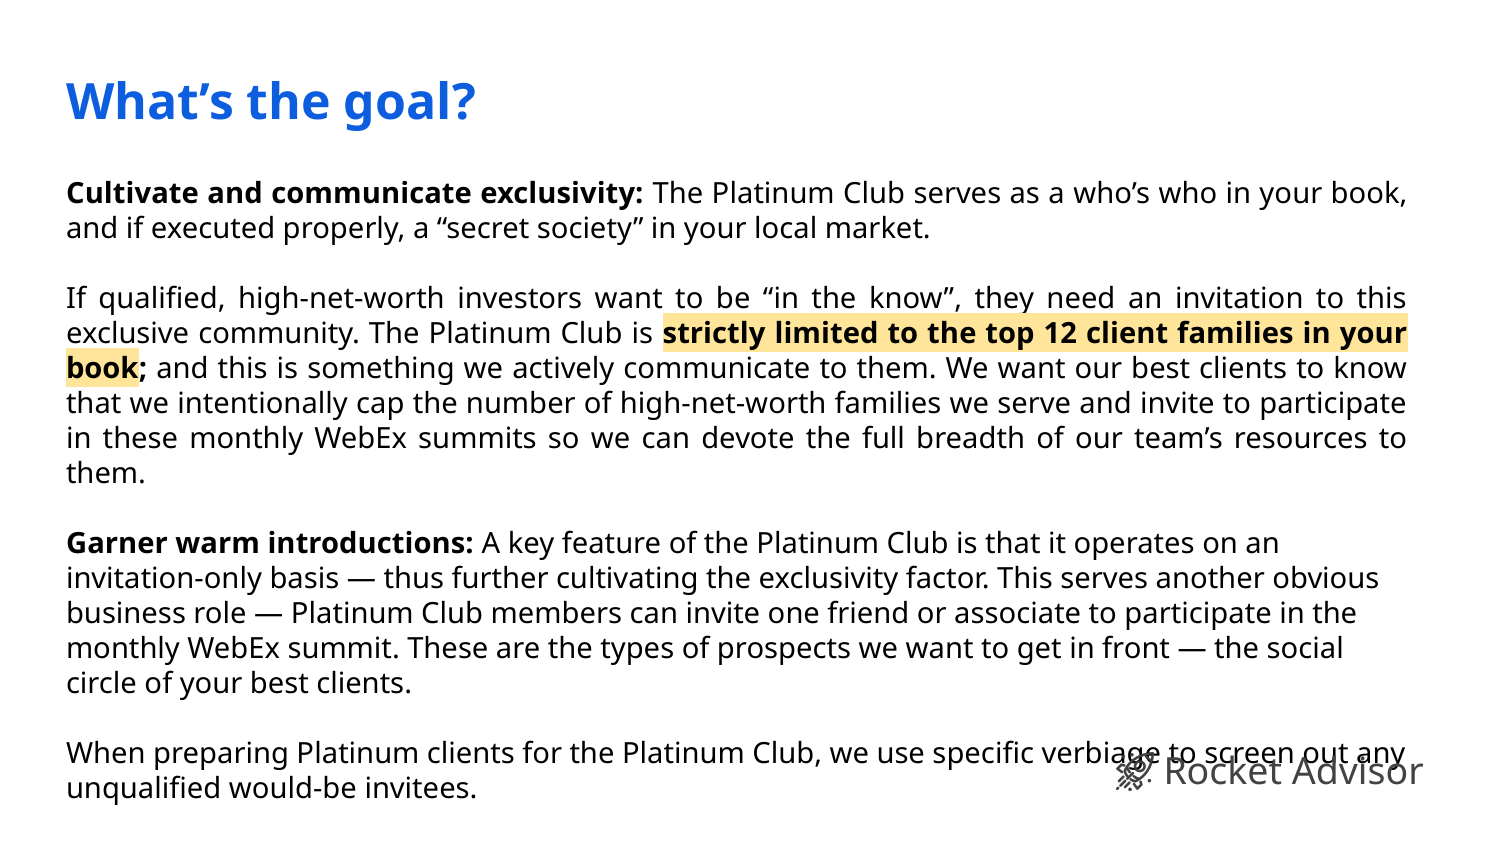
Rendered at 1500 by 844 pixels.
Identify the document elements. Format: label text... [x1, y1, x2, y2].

title What’s the goal? Cultivate and communicate exclusivity: The Platinum Club serves as a who’s who in your book, and if executed properly, a “secret society” in your local market. If qualified, high-net-worth investors want to be “in the know”, they need an invitation to this exclusive community. The Platinum Club is strictly limited to the top 12 client families in your book; and this is something we actively communicate to them. We want our best clients to know that we intentionally cap the number of high-net-worth families we serve and invite to participate in these monthly WebEx summits so we can devote the full breadth of our team’s resources to them. Garner warm introductions: A key feature of the Platinum Club is that it operates on an invitation-only basis — thus further cultivating the exclusivity factor. This serves another obvious business role — Platinum Club members can invite one friend or associate to participate in the monthly WebEx summit. These are the types of prospects we want to get in front — the social circle of your best clients. When preparing Platinum clients for the Platinum Club, we use specific verbiage to screen out any unqualified would-be invitees. [51, 54, 1424, 650]
picture [1116, 752, 1154, 791]
text_box Rocket Advisor [1148, 731, 1500, 815]
